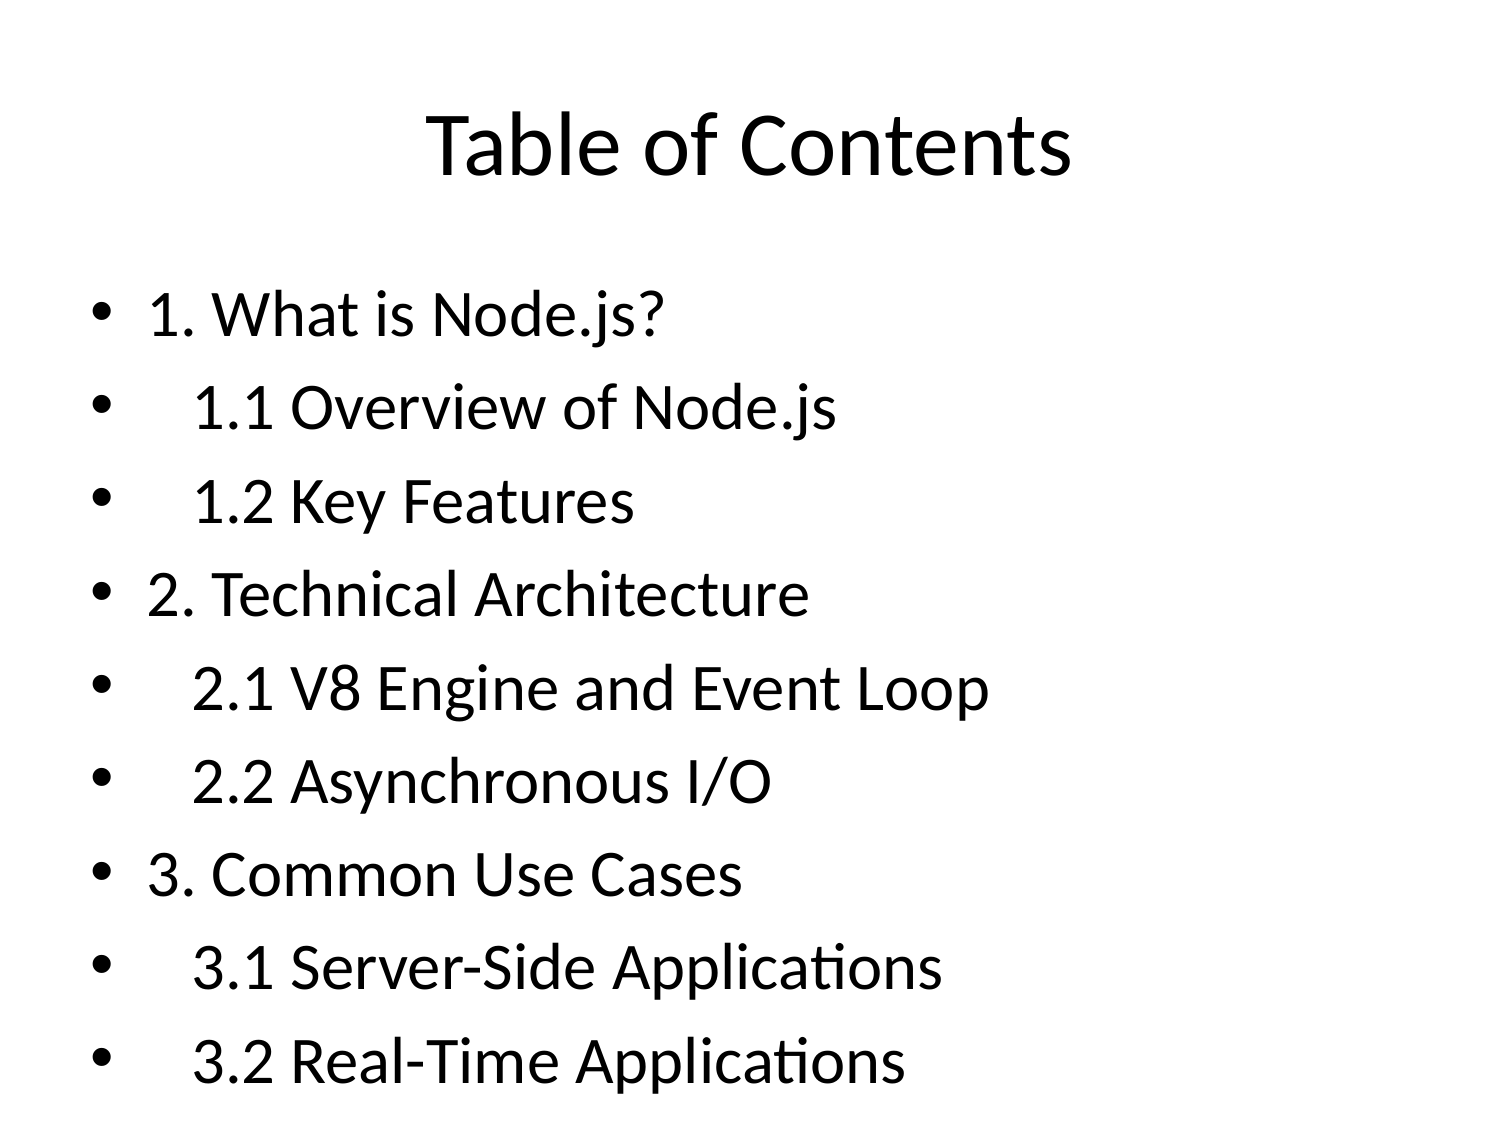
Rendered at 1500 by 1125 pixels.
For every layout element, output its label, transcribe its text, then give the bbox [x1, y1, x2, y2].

list 1. What is Node.js? 1.1 Overview of Node.js 1.2 Key Features 2. Technical Architecture 2.1 V8 Engine and Event Loop 2.2 Asynchronous I/O 3. Common Use Cases 3.1 Server-Side Applications 3.2 Real-Time Applications 4. Advantages and Limitations 4.1 Benefits of Using Node.js 4.2 Drawbacks to Consider 5. Comparison with Other Technologies 5.1 Node.js vs. Other Server-Side Frameworks 5.2 Best Use Scenarios [75, 262, 1425, 1005]
title Table of Contents [75, 45, 1425, 233]
